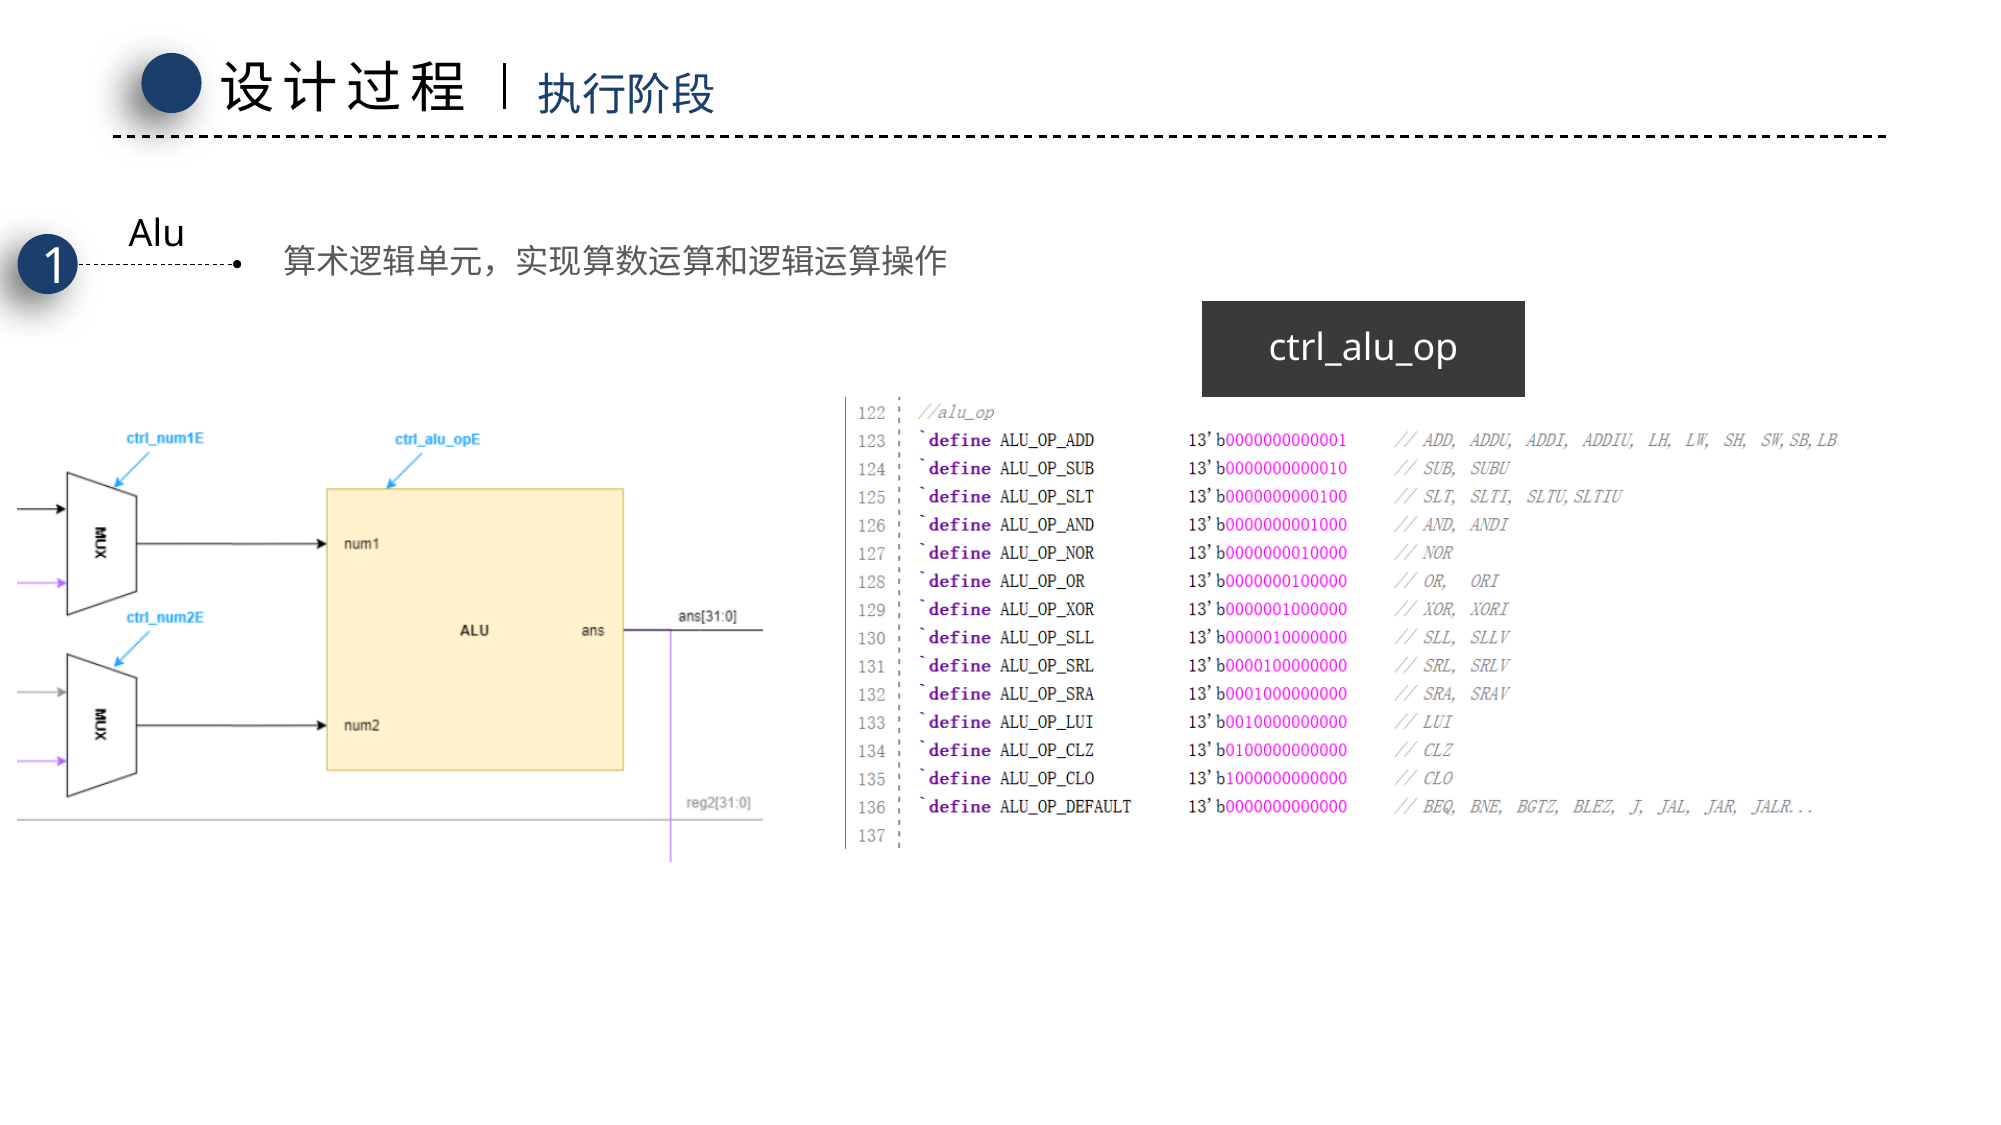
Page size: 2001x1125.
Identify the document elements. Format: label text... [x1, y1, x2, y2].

table_header ctrl_alu_op [1202, 301, 1525, 397]
picture [17, 397, 763, 862]
text_box [140, 51, 203, 115]
text_box 设计过程 [204, 45, 482, 127]
text_box 执行阶段 [523, 58, 731, 127]
picture [845, 397, 1905, 849]
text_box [17, 201, 1040, 295]
